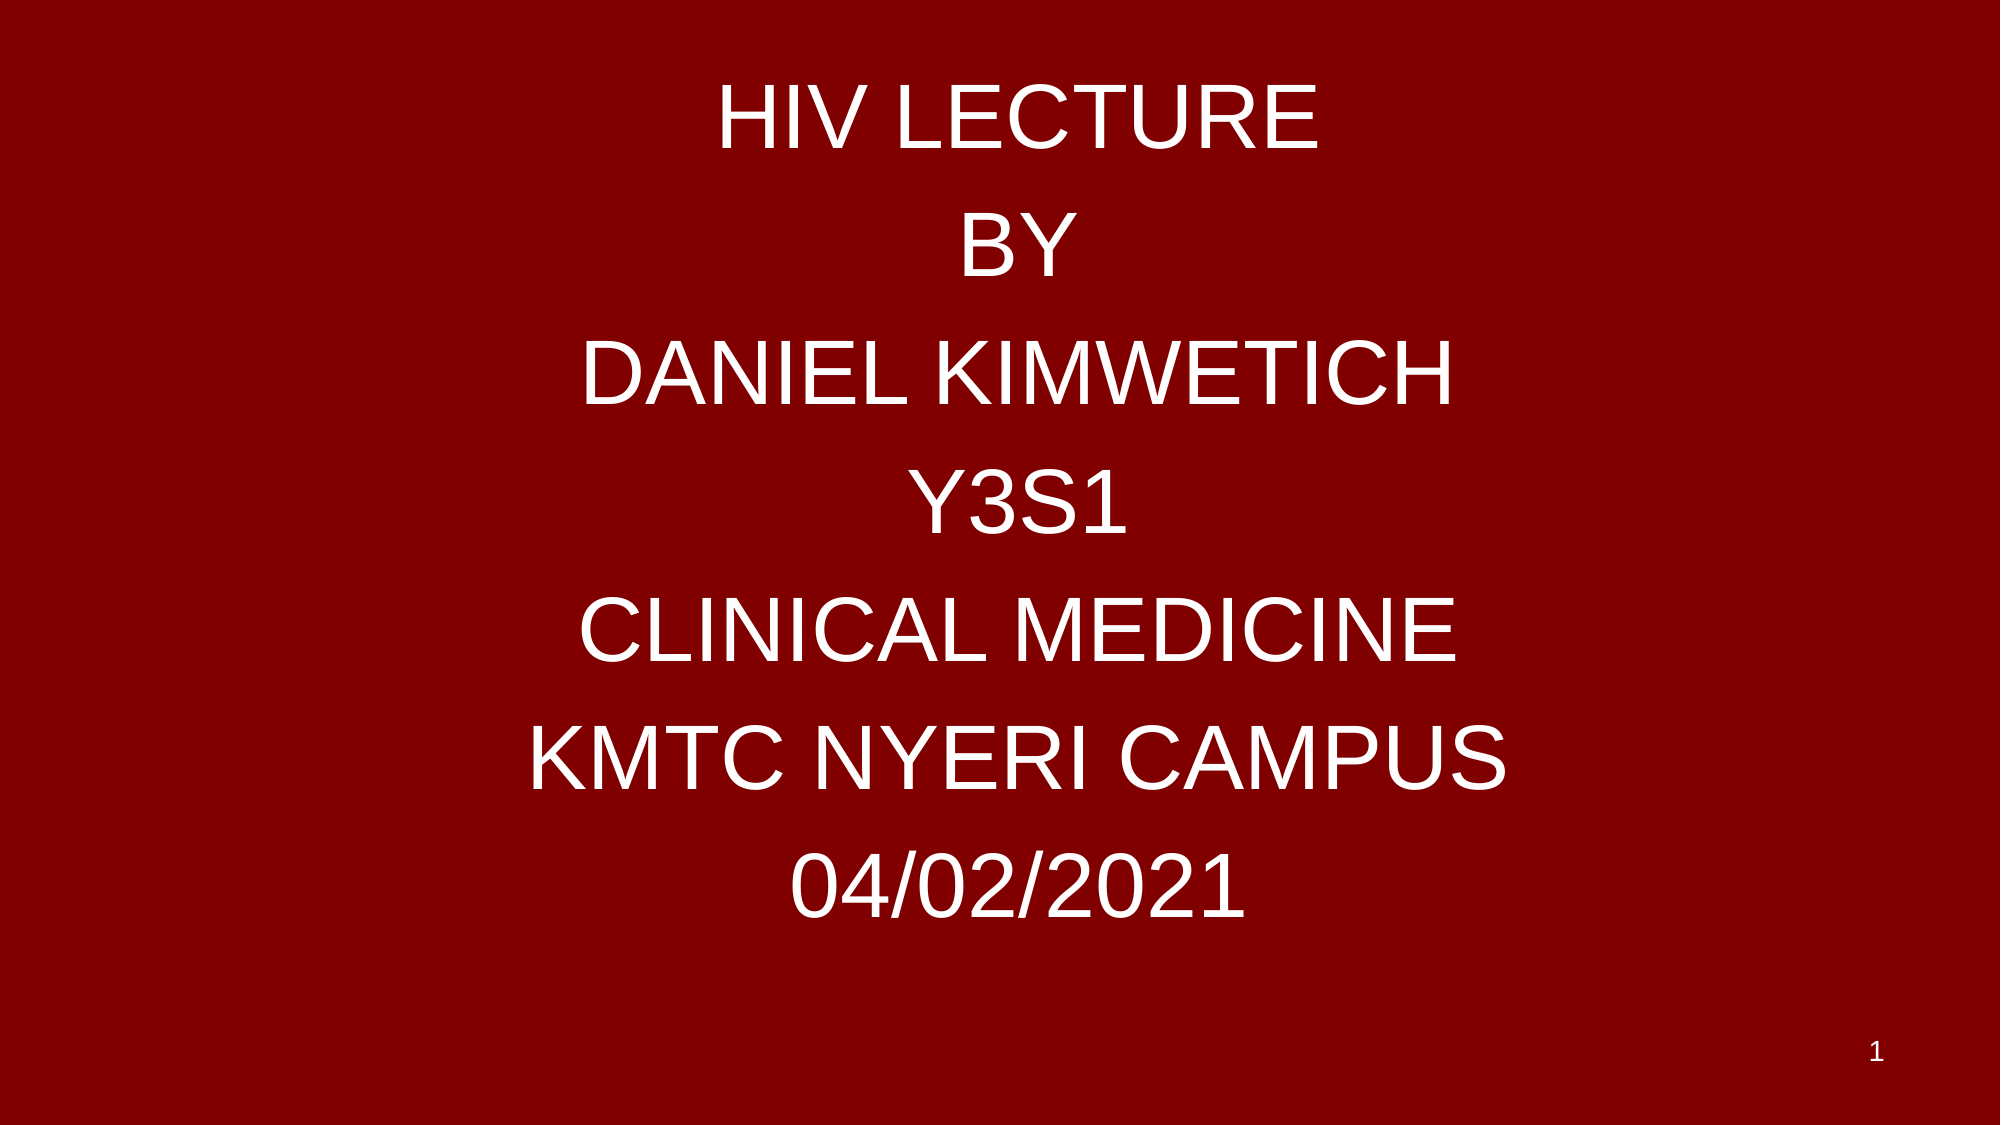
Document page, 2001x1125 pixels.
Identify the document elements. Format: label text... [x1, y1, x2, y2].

slide_number 1 [1433, 1024, 1900, 1103]
list HIV LECTURE BY DANIEL KIMWETICH Y3S1 CLINICAL MEDICINE KMTC NYERI CAMPUS 04/02/2021 [118, 49, 1919, 1080]
